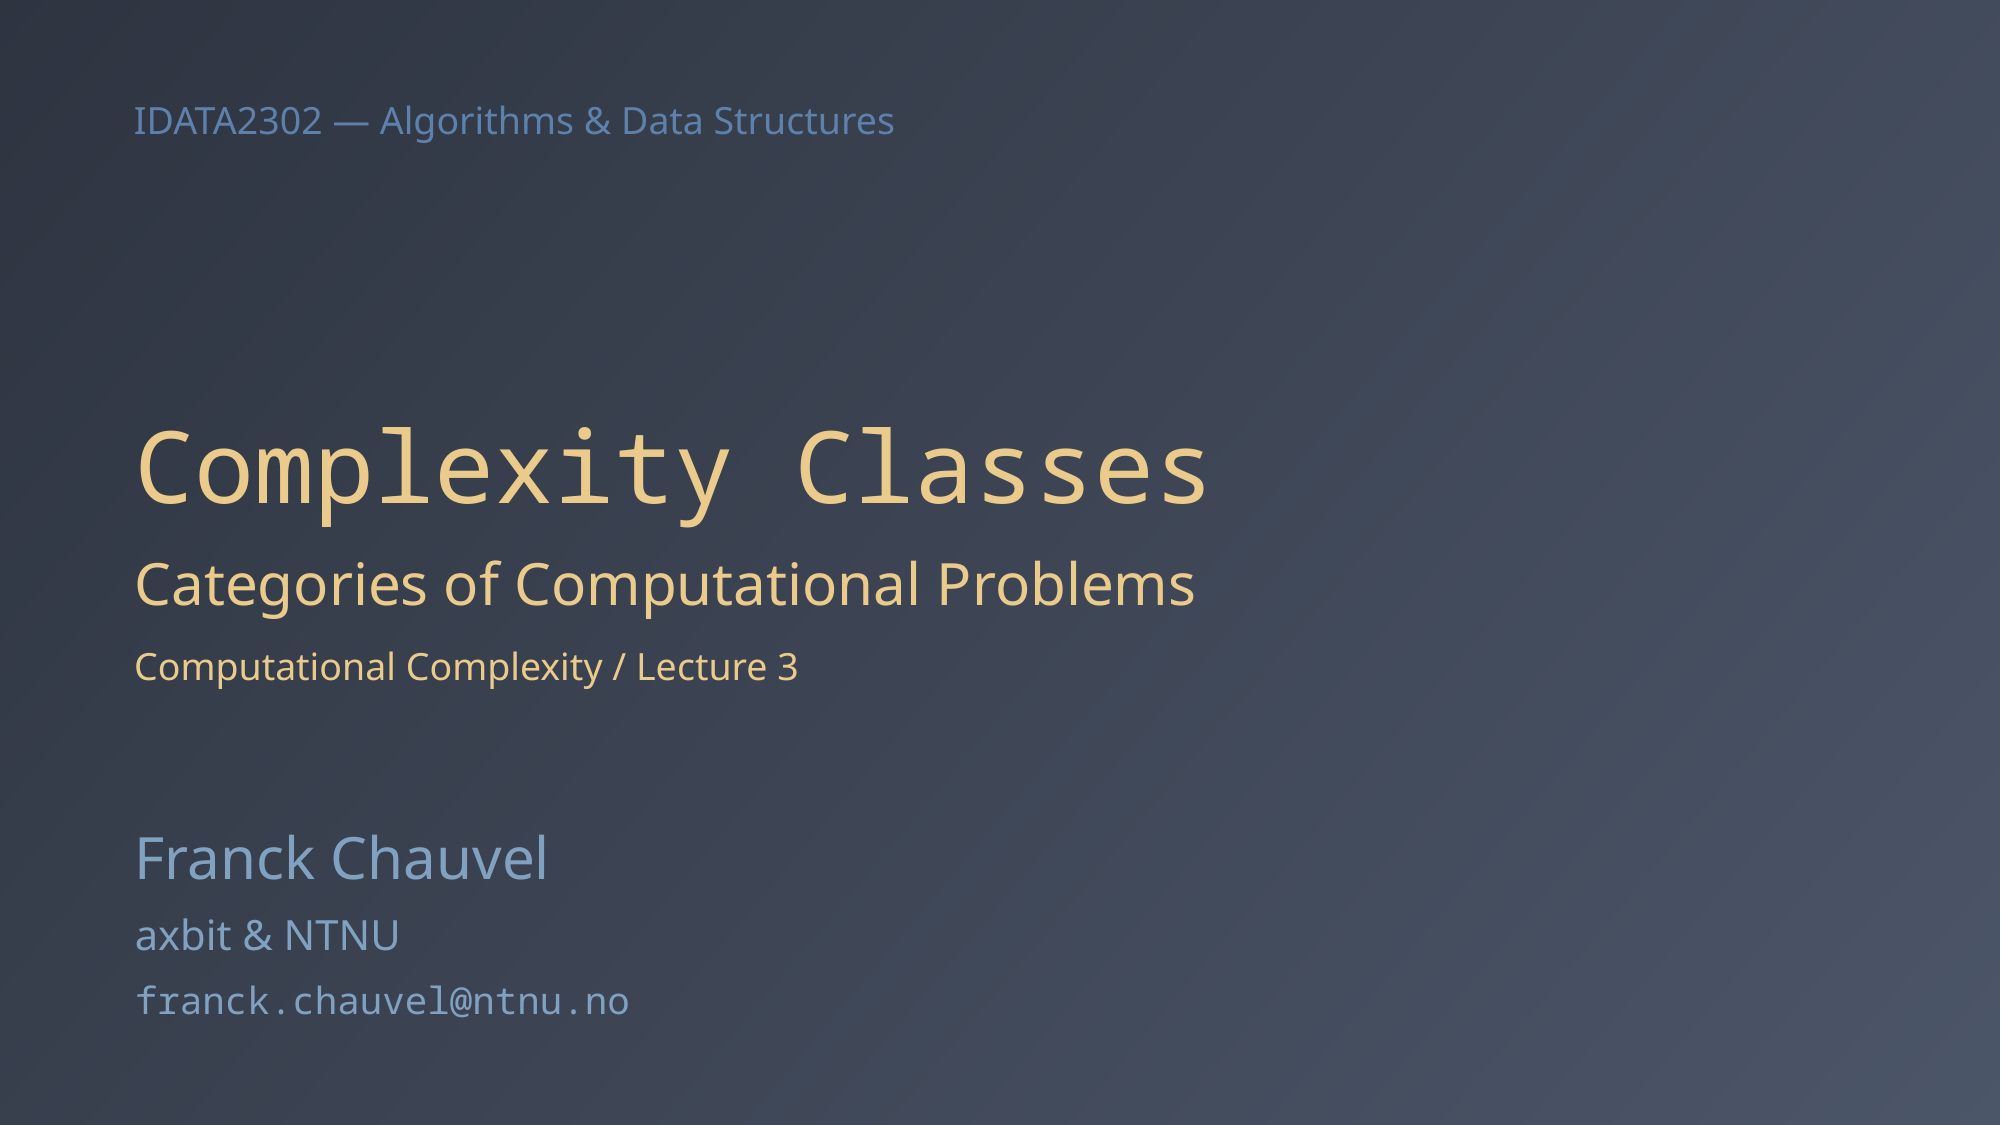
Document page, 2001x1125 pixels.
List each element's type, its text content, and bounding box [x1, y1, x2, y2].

list axbit & NTNU [119, 899, 1878, 975]
list Computational Complexity / Lecture 3 [119, 640, 1876, 716]
list franck.chauvel@ntnu.no [119, 975, 1881, 1031]
subtitle Categories of Computational Problems [119, 536, 1877, 636]
list Franck Chauvel [119, 822, 1877, 899]
title Complexity Classes [119, 251, 1877, 533]
